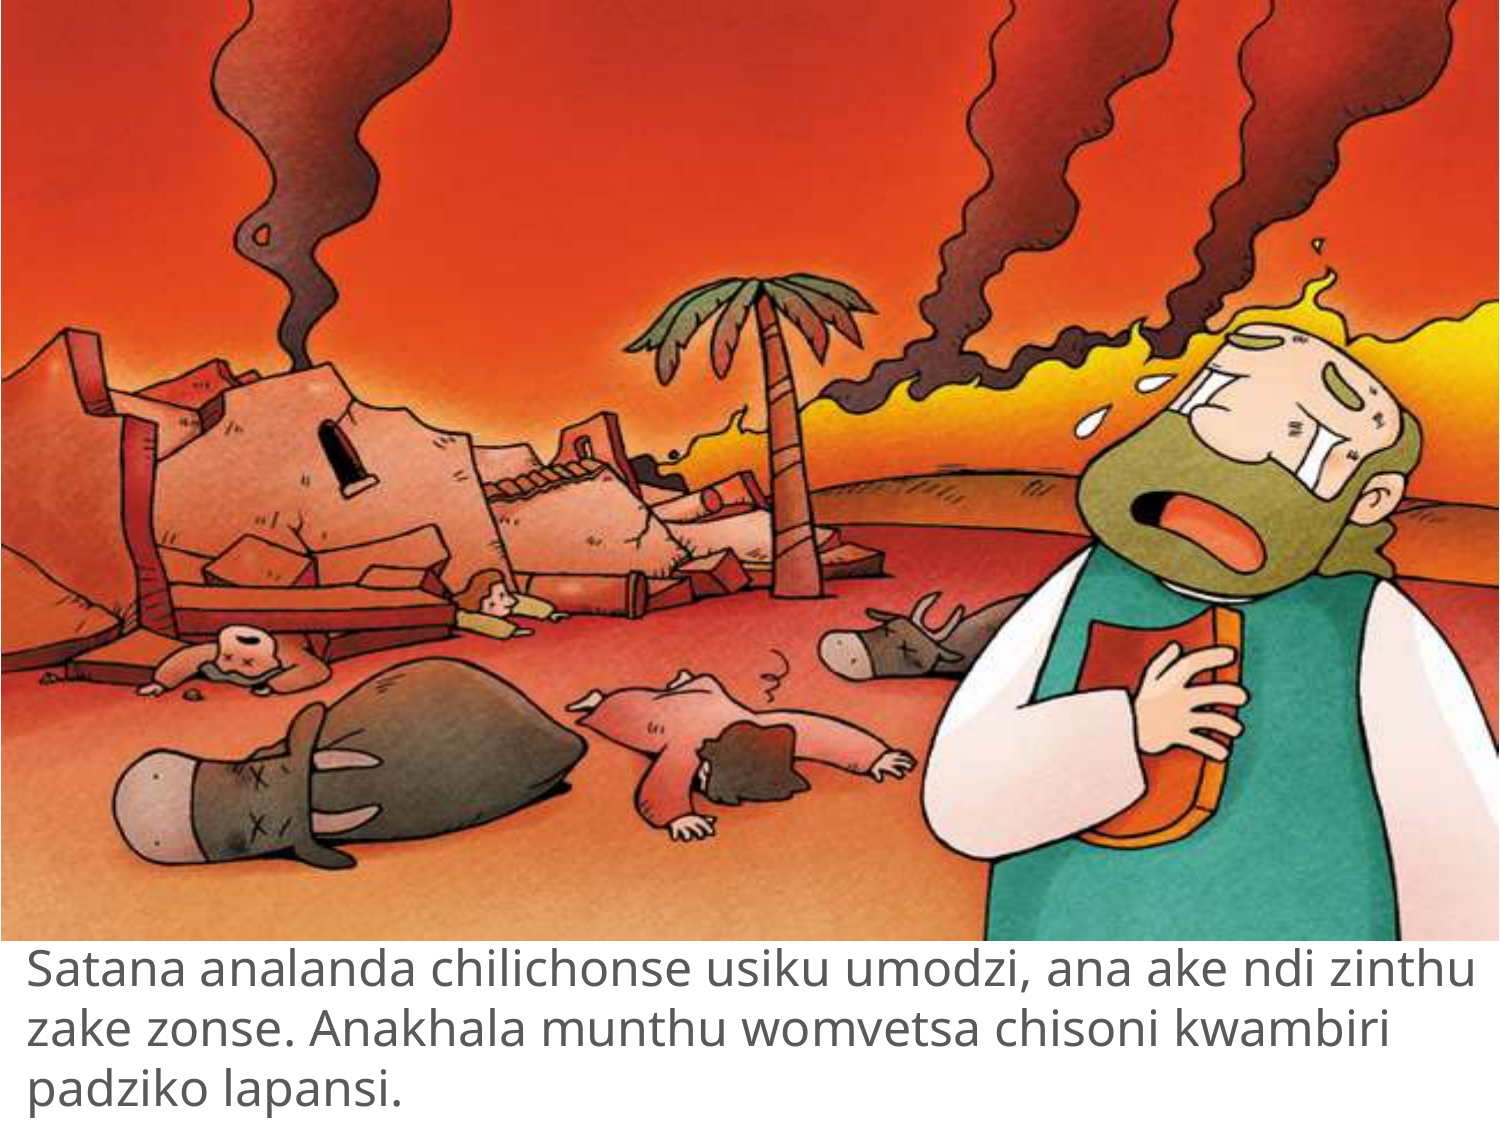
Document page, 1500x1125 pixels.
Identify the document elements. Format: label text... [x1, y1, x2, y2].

picture [1, 0, 1499, 941]
text_box Satana analanda chilichonse usiku umodzi, ana ake ndi zinthu zake zonse. Anakhala munthu womvetsa chisoni kwambiri padziko lapansi. [11, 948, 1498, 1124]
